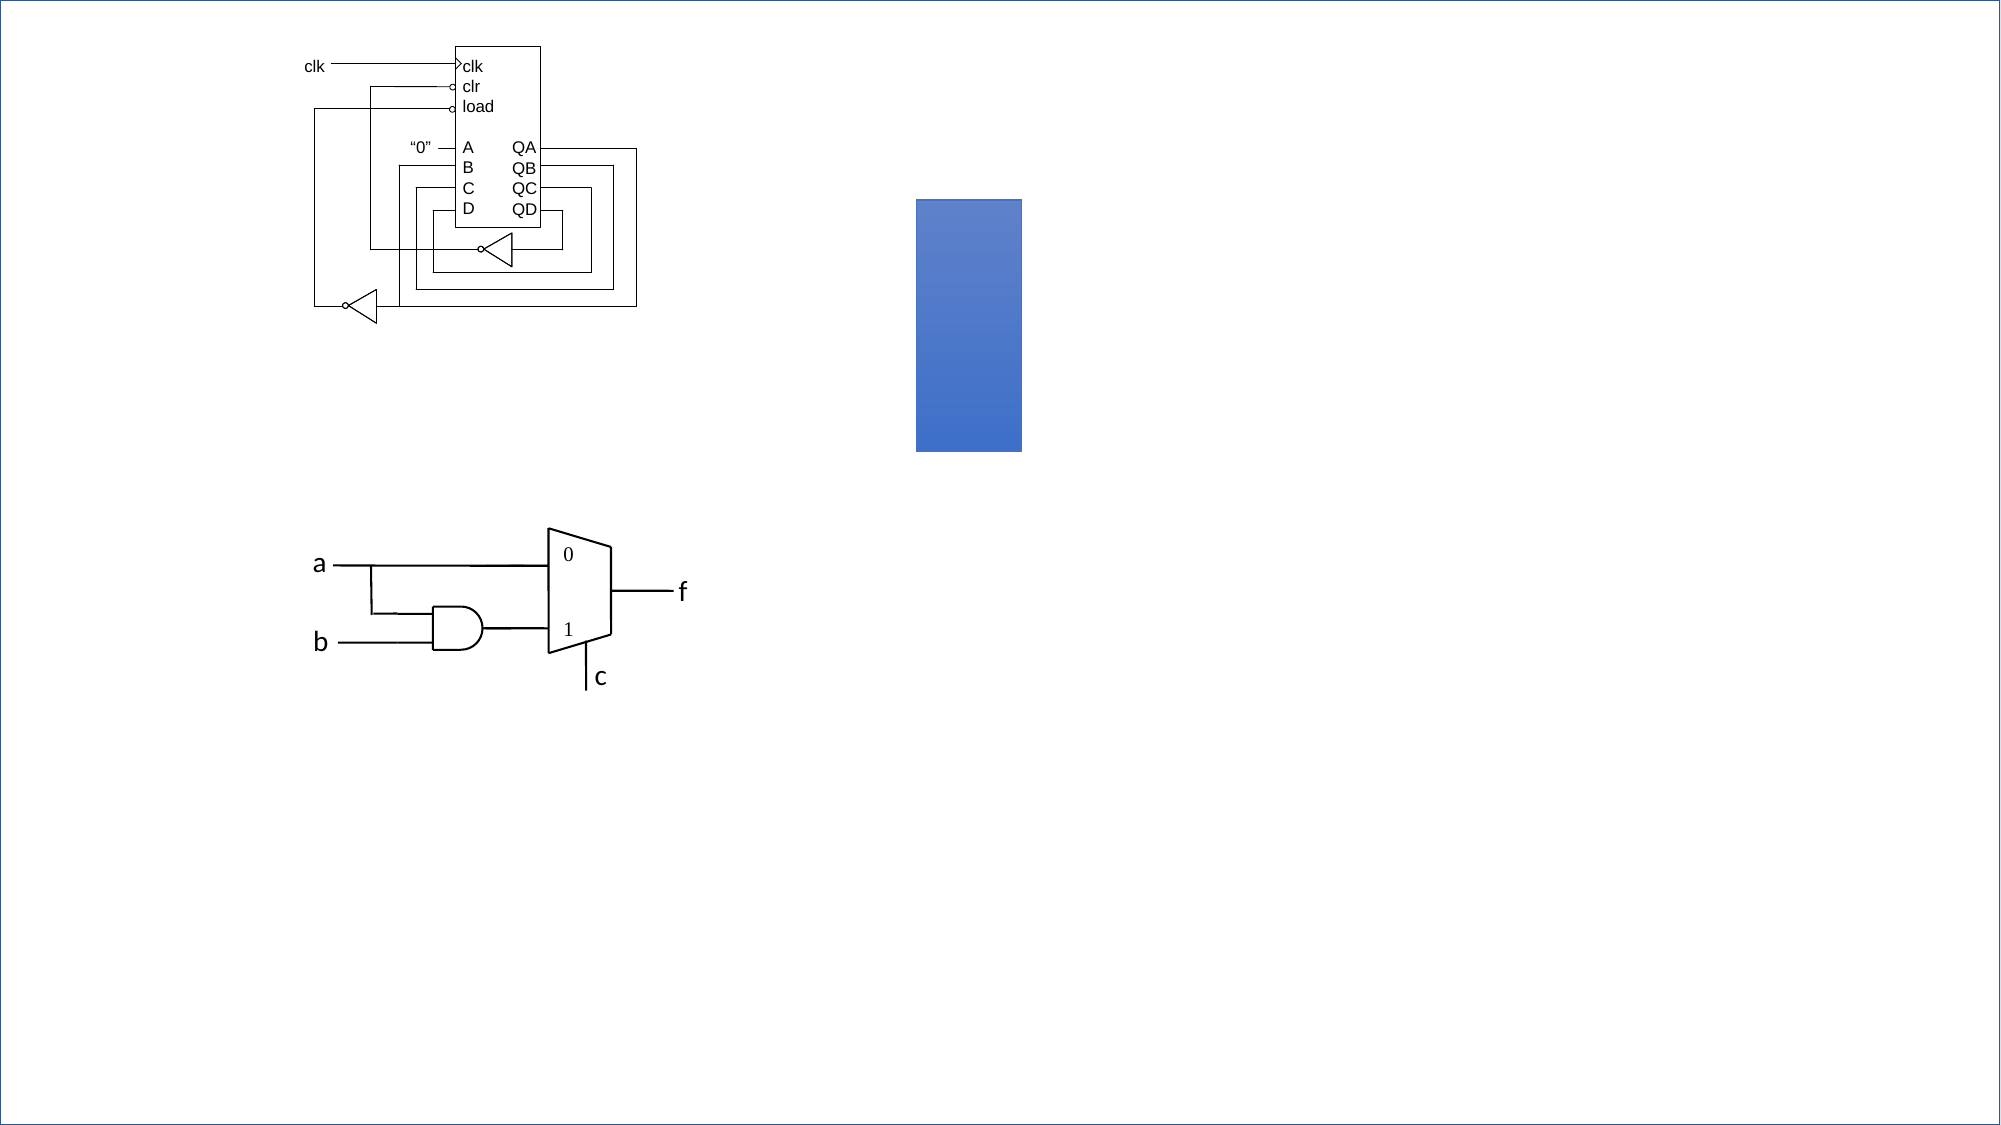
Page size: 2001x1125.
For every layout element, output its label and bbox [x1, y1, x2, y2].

text_box [916, 199, 1022, 452]
text_box [297, 528, 703, 699]
picture [297, 46, 638, 326]
